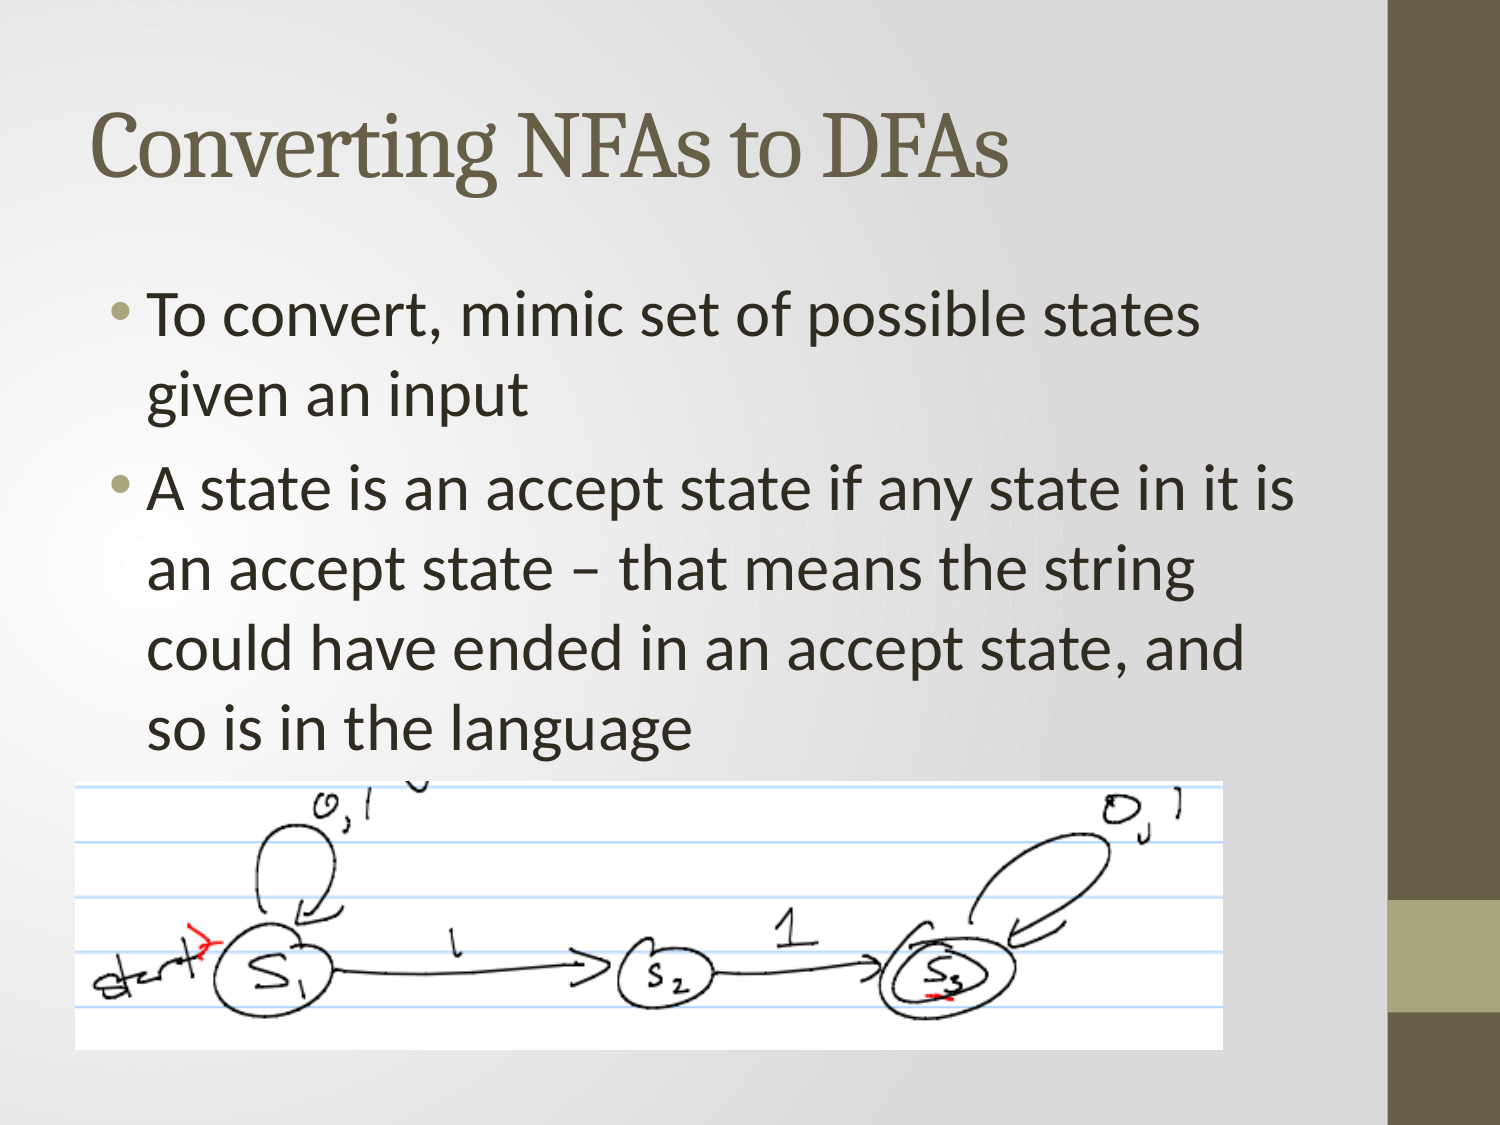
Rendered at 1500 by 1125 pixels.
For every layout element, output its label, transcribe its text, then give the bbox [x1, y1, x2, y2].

title Converting NFAs to DFAs [75, 45, 1325, 233]
picture [74, 780, 1223, 1051]
list To convert, mimic set of possible states given an input A state is an accept state if any state in it is an accept state – that means the string could have ended in an accept state, and so is in the language [75, 262, 1325, 1050]
